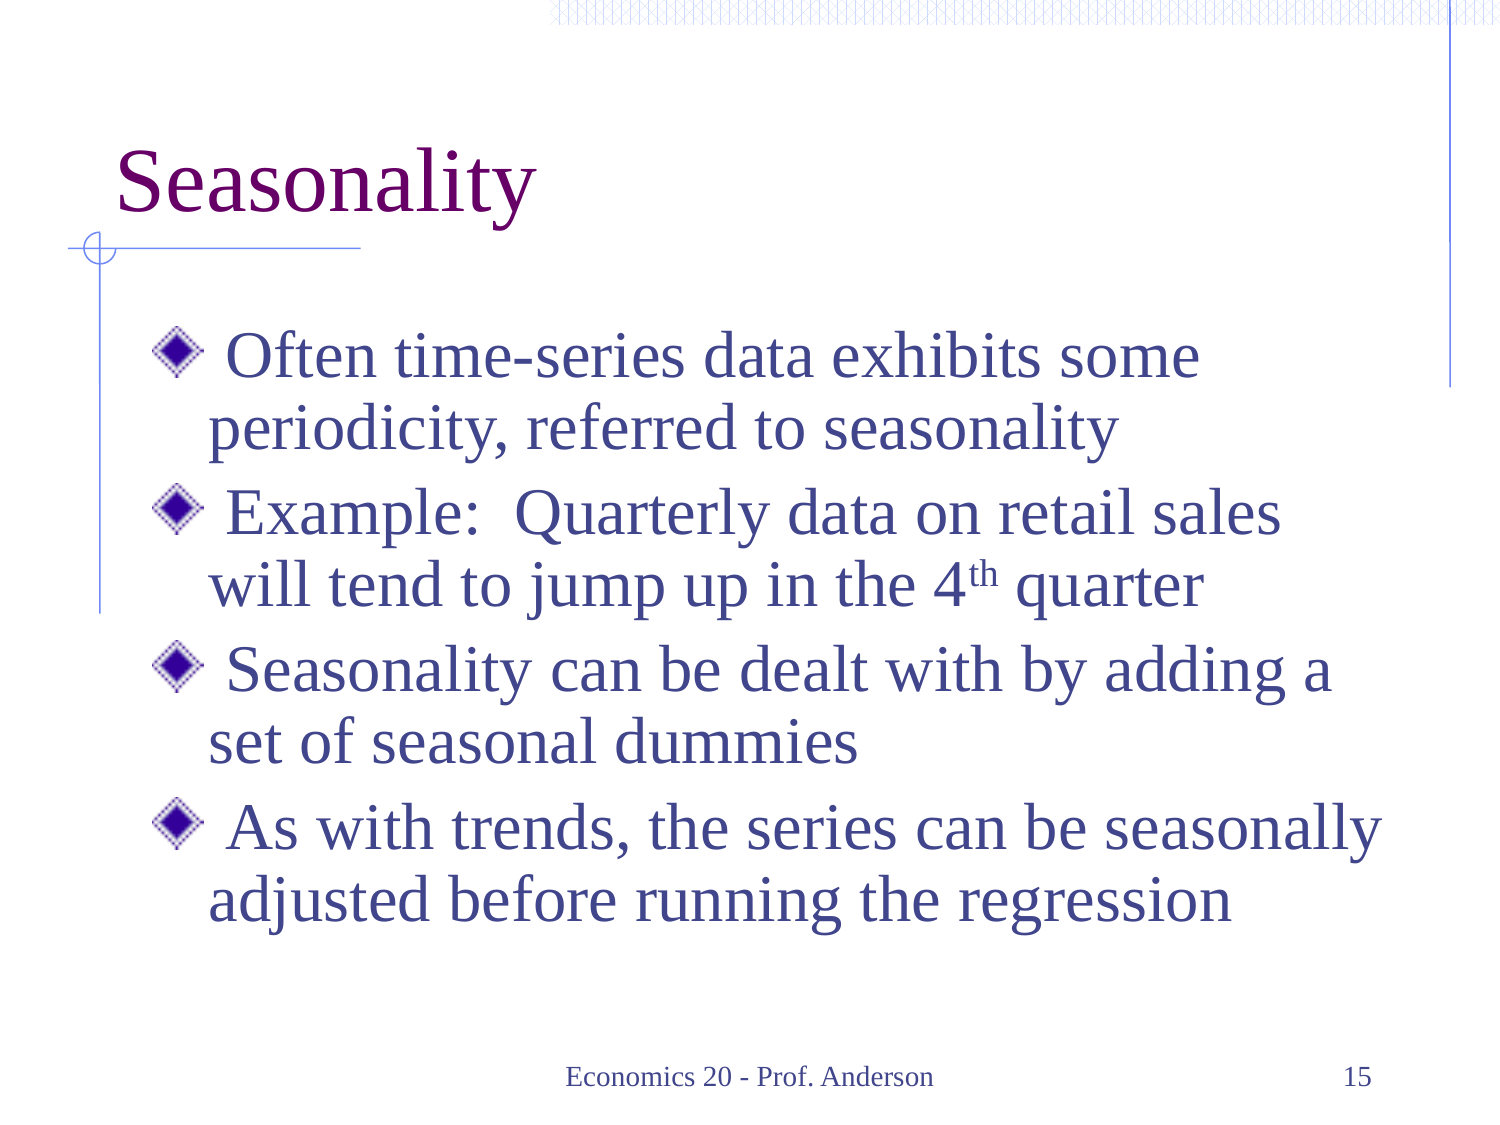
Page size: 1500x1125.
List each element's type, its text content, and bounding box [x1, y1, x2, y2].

list Often time-series data exhibits some periodicity, referred to seasonality Example: Quarterly data on retail sales will tend to jump up in the 4th quarter Seasonality can be dealt with by adding a set of seasonal dummies As with trends, the series can be seasonally adjusted before running the regression [137, 312, 1413, 988]
title Seasonality [99, 50, 1375, 238]
slide_number 15 [1074, 1025, 1388, 1100]
footer Economics 20 - Prof. Anderson [512, 1025, 988, 1100]
picture [152, 640, 204, 693]
picture [152, 326, 204, 378]
picture [152, 483, 204, 535]
picture [152, 797, 204, 850]
